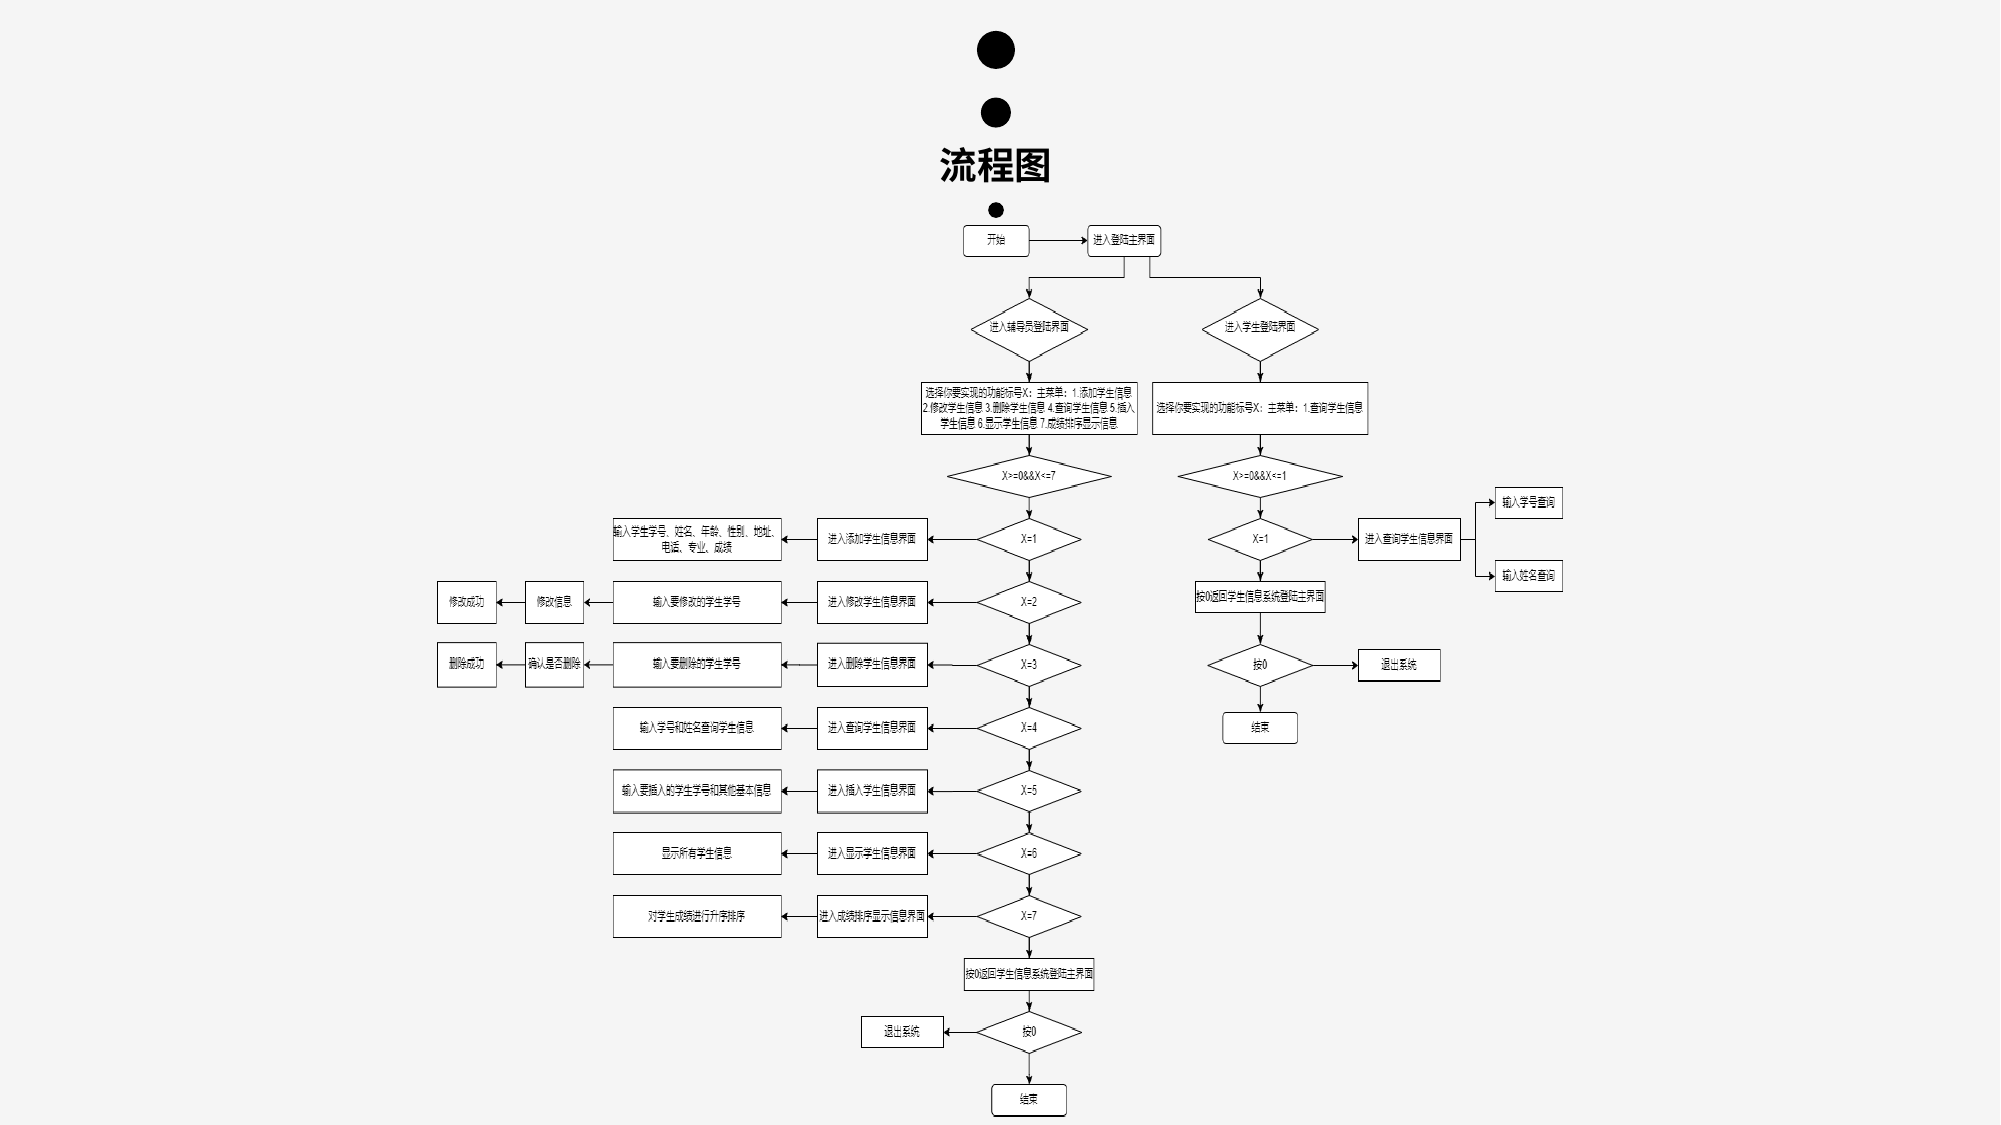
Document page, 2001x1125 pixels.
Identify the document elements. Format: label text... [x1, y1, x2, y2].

text_box [979, 96, 1012, 129]
text_box [987, 201, 1005, 219]
picture [436, 225, 1563, 1118]
text_box [975, 29, 1017, 70]
text_box 流程图 [924, 134, 1068, 195]
